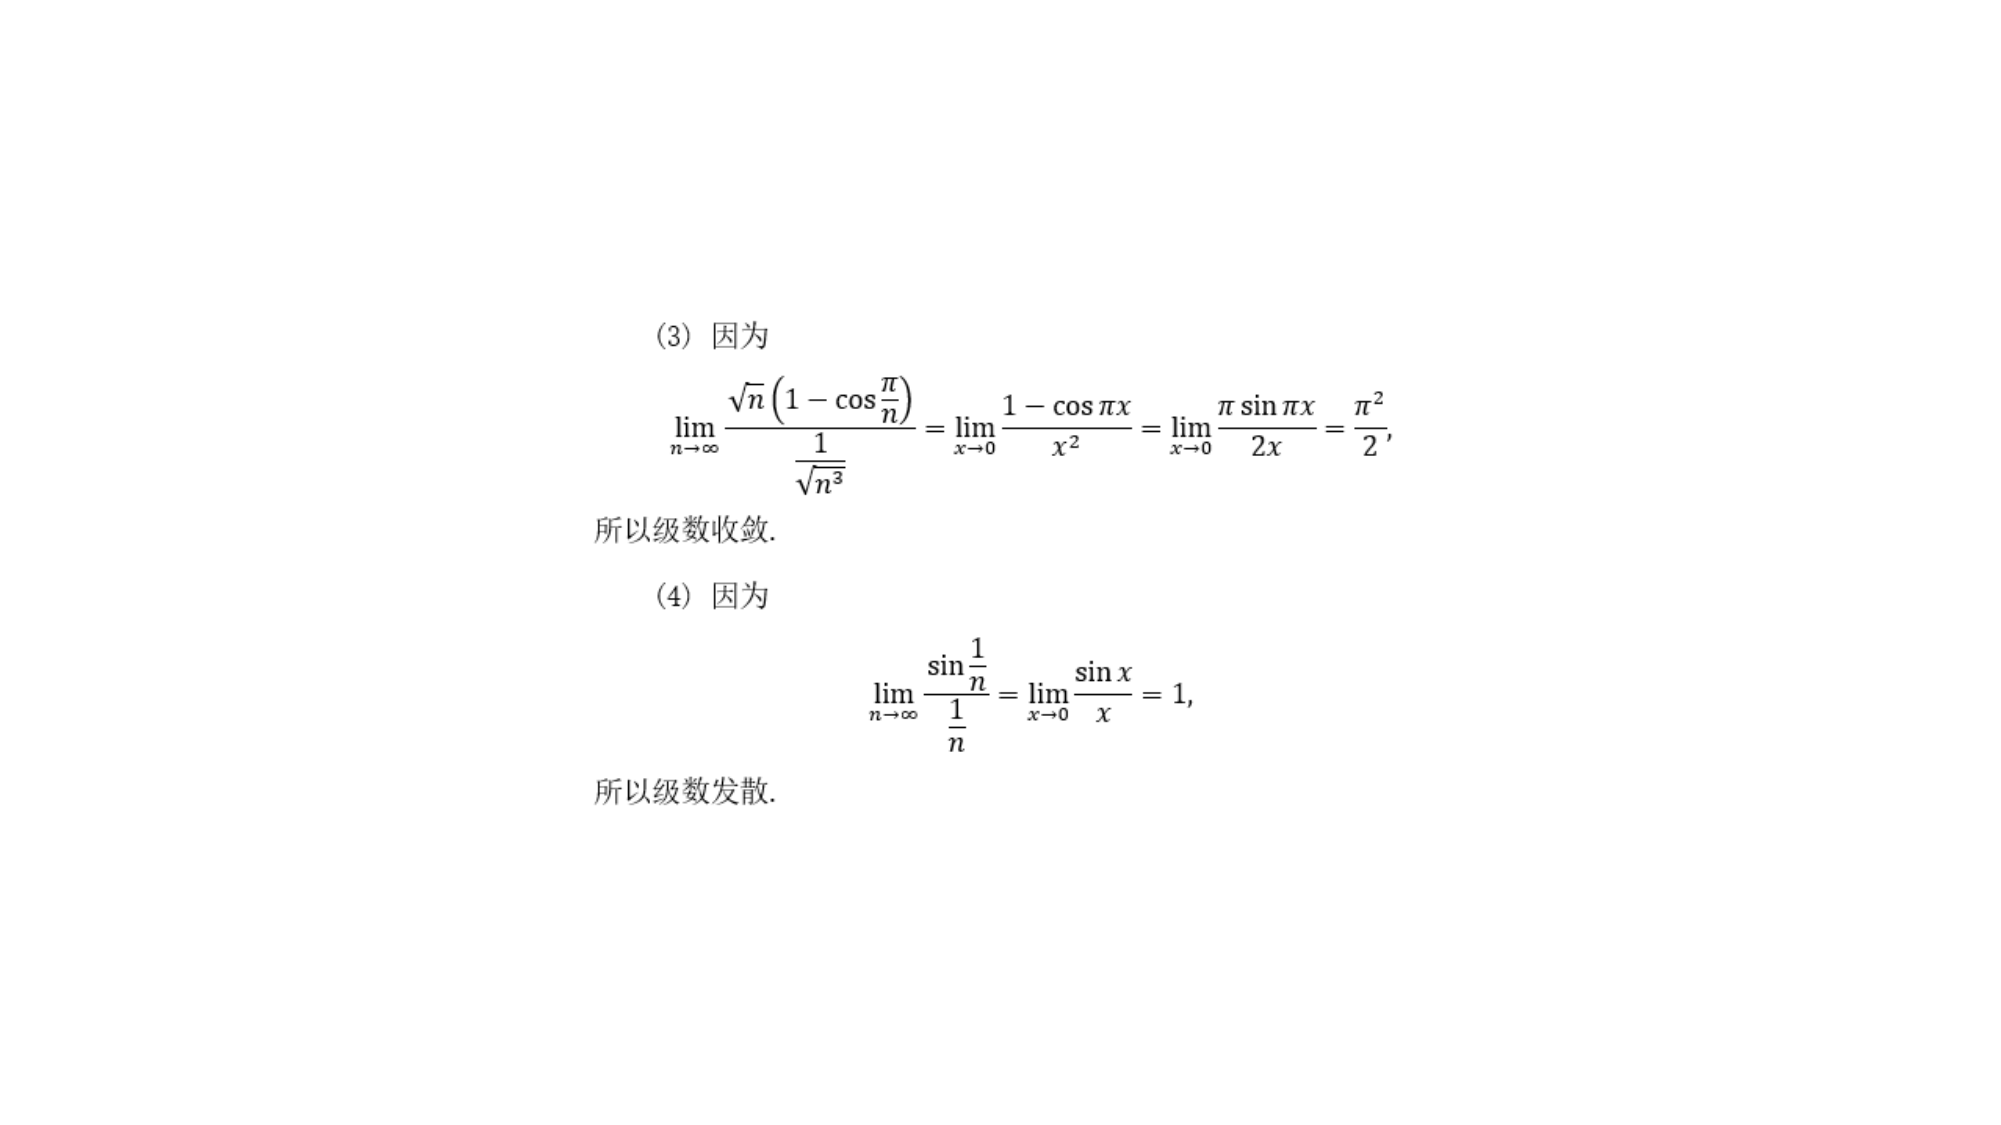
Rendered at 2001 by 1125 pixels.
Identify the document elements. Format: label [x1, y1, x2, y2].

picture [567, 290, 1433, 835]
